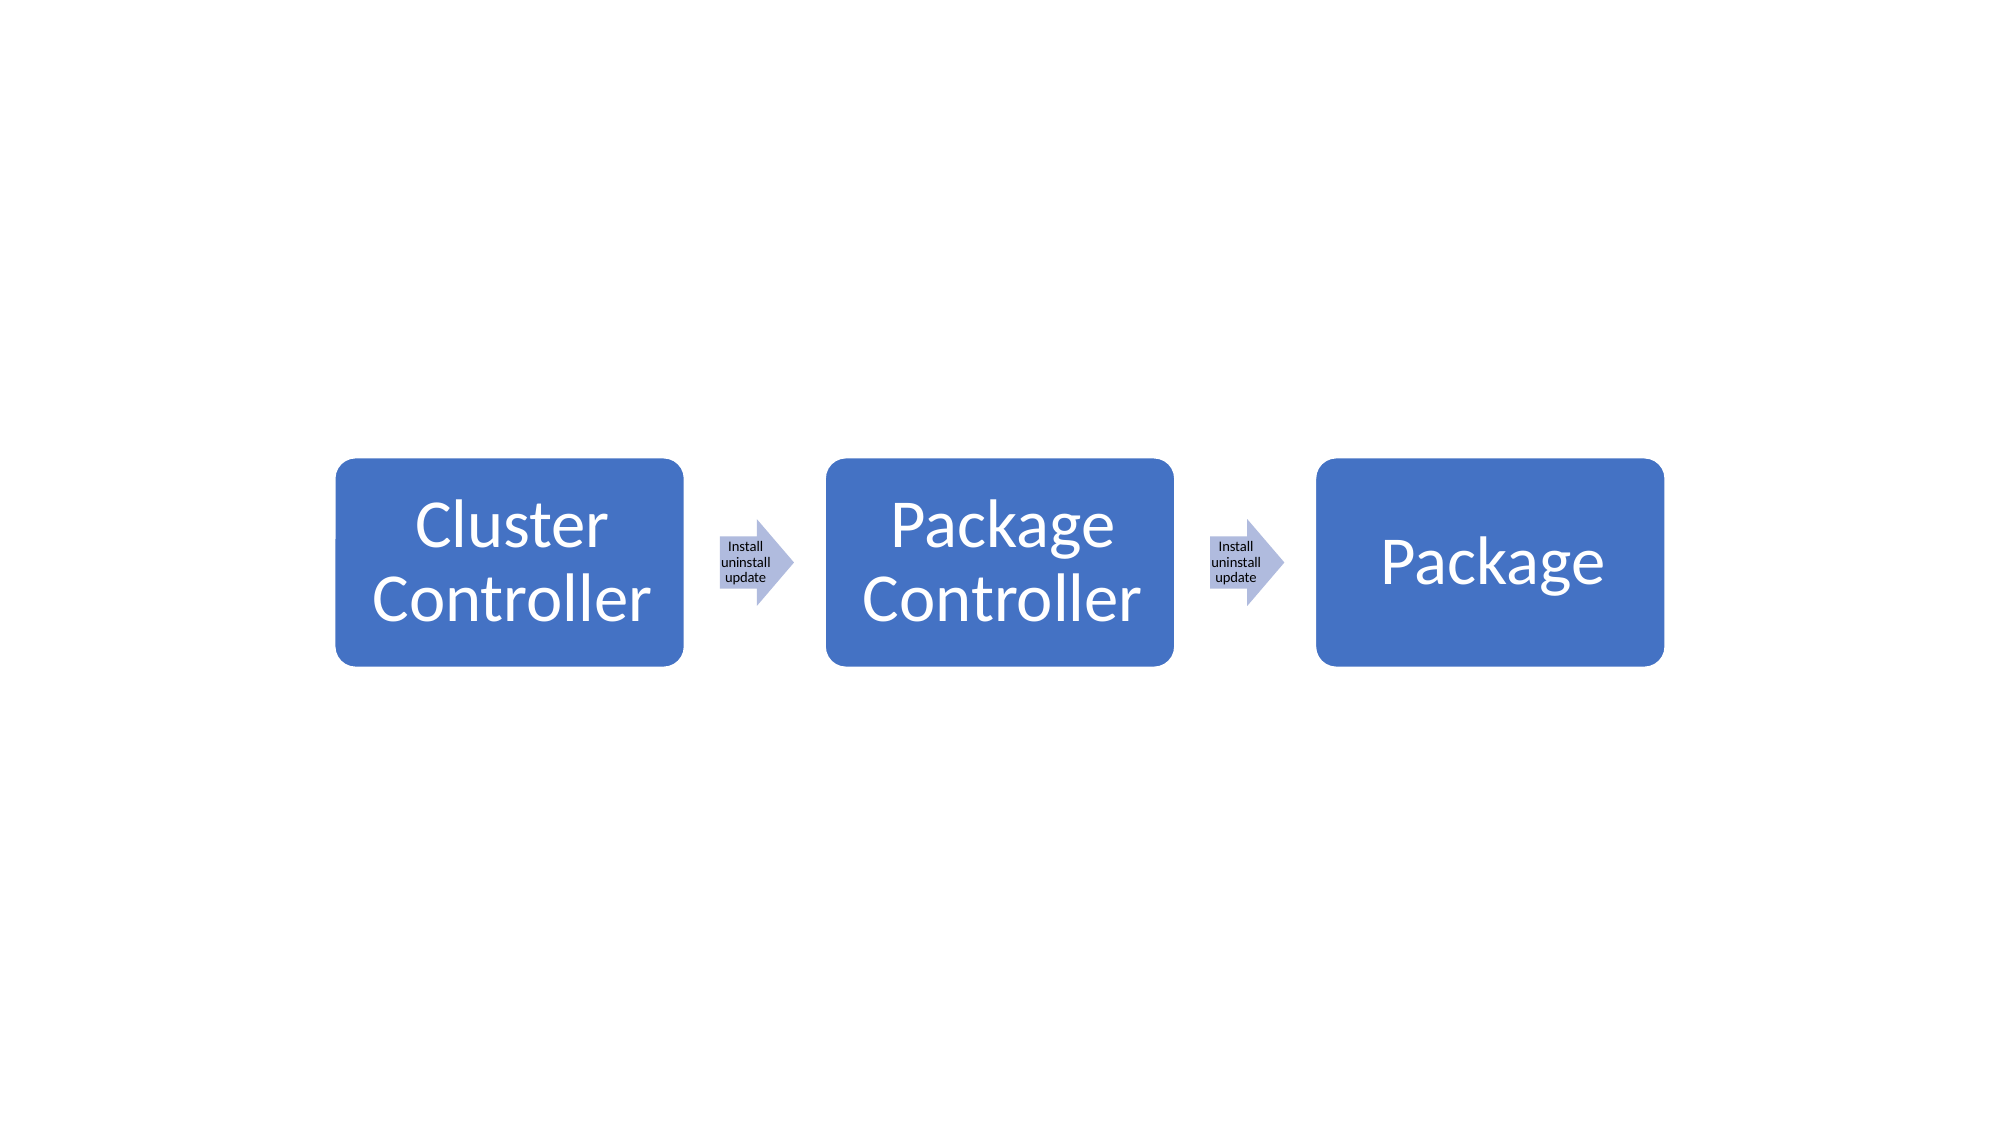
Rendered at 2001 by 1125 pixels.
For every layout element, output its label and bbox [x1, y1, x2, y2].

text_box [333, 117, 1667, 1007]
